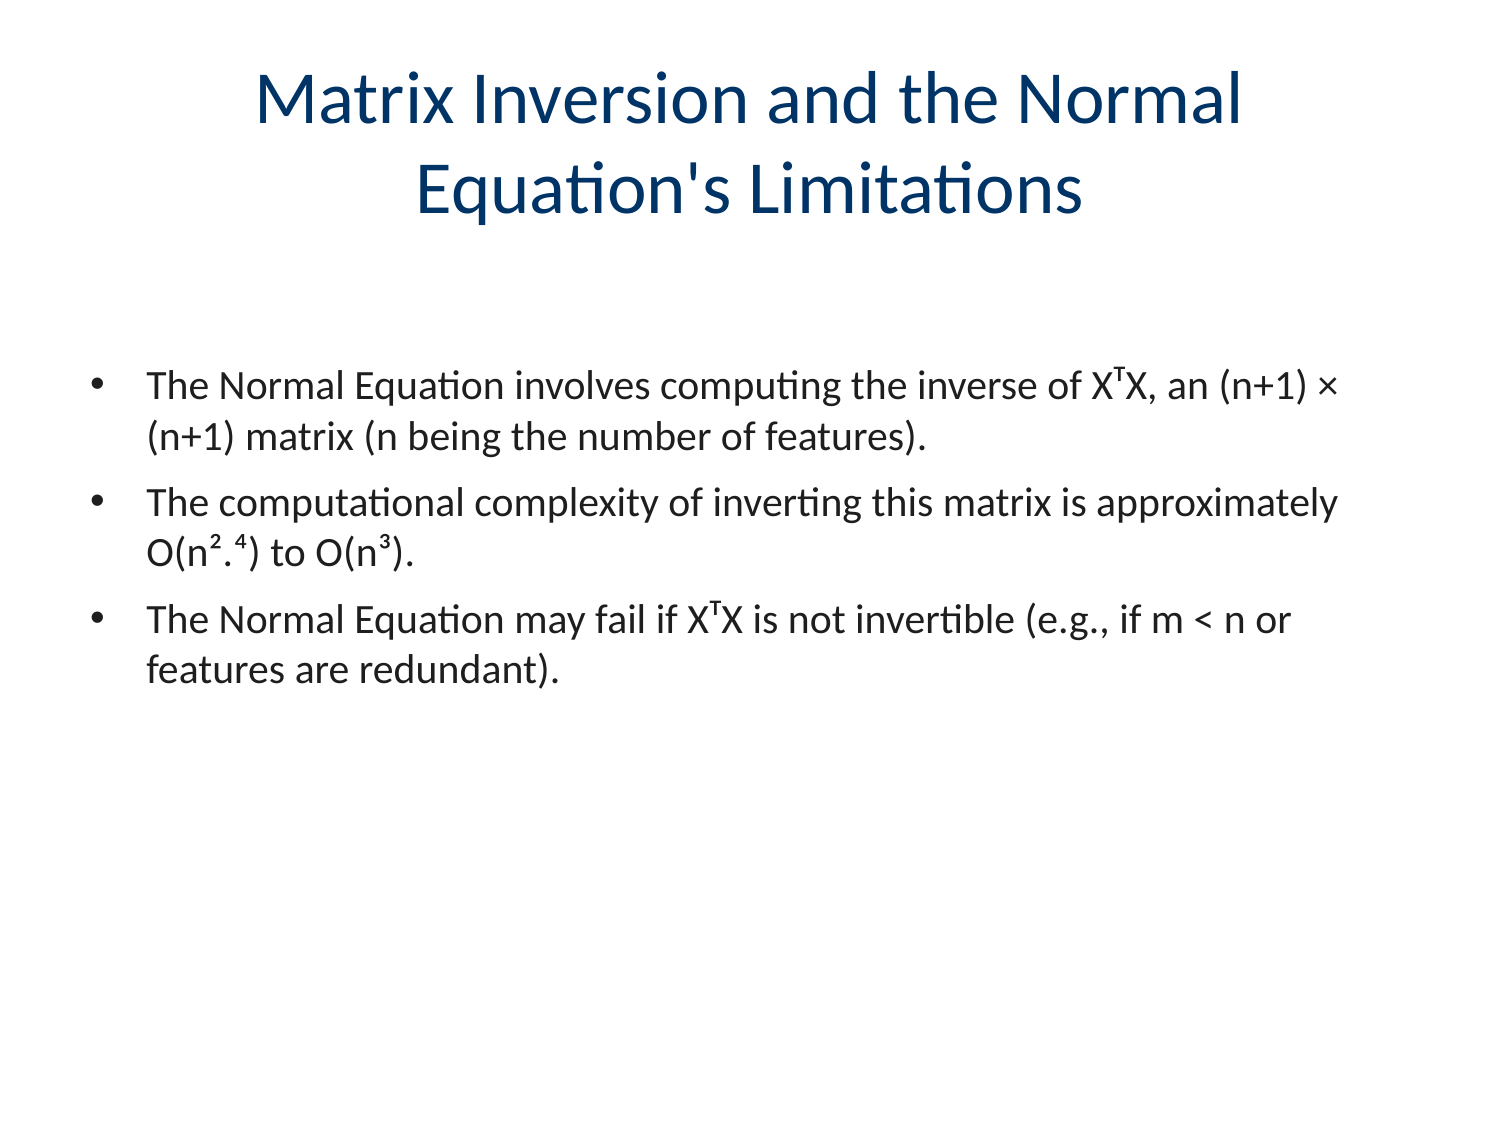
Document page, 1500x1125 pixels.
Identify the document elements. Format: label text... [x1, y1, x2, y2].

title Matrix Inversion and the Normal Equation's Limitations [75, 45, 1425, 233]
list The Normal Equation involves computing the inverse of XᵀX, an (n+1) × (n+1) matrix (n being the number of features). The computational complexity of inverting this matrix is approximately O(n².⁴) to O(n³). The Normal Equation may fail if XᵀX is not invertible (e.g., if m < n or features are redundant). [75, 262, 1425, 1005]
